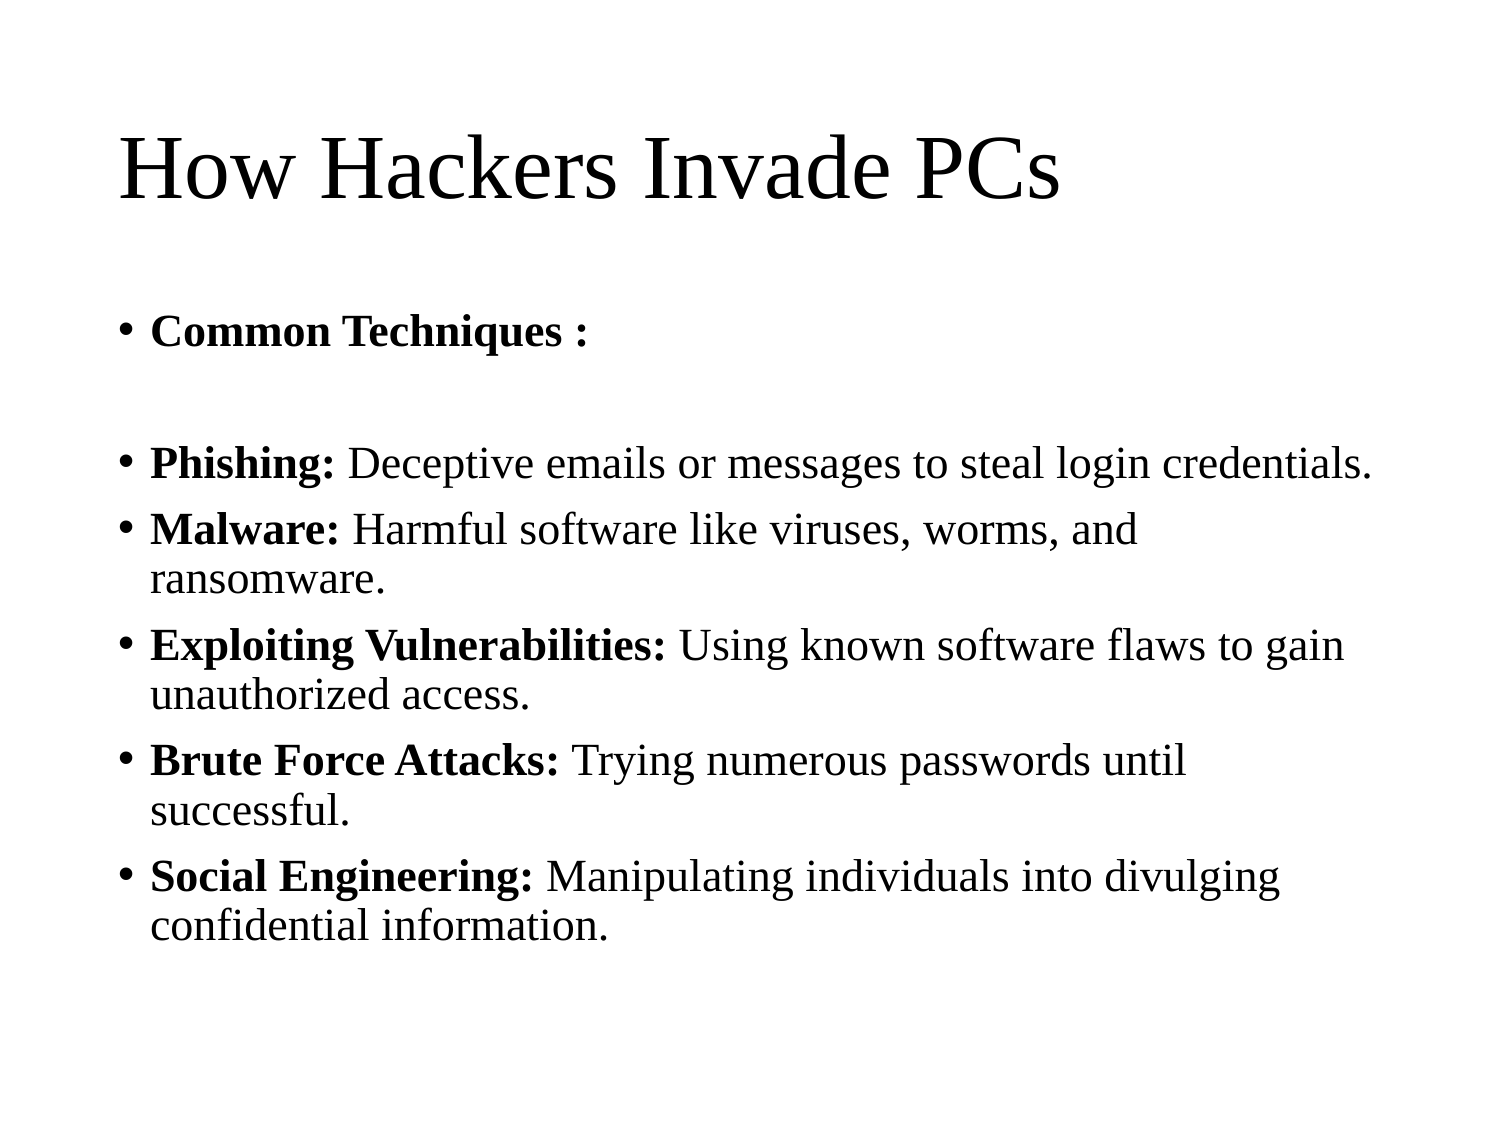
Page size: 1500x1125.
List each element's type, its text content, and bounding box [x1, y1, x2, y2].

list Common Techniques : Phishing: Deceptive emails or messages to steal login credentials. Malware: Harmful software like viruses, worms, and ransomware. Exploiting Vulnerabilities: Using known software flaws to gain unauthorized access. Brute Force Attacks: Trying numerous passwords until successful. Social Engineering: Manipulating individuals into divulging confidential information. [103, 299, 1397, 1014]
title How Hackers Invade PCs [103, 59, 1397, 278]
